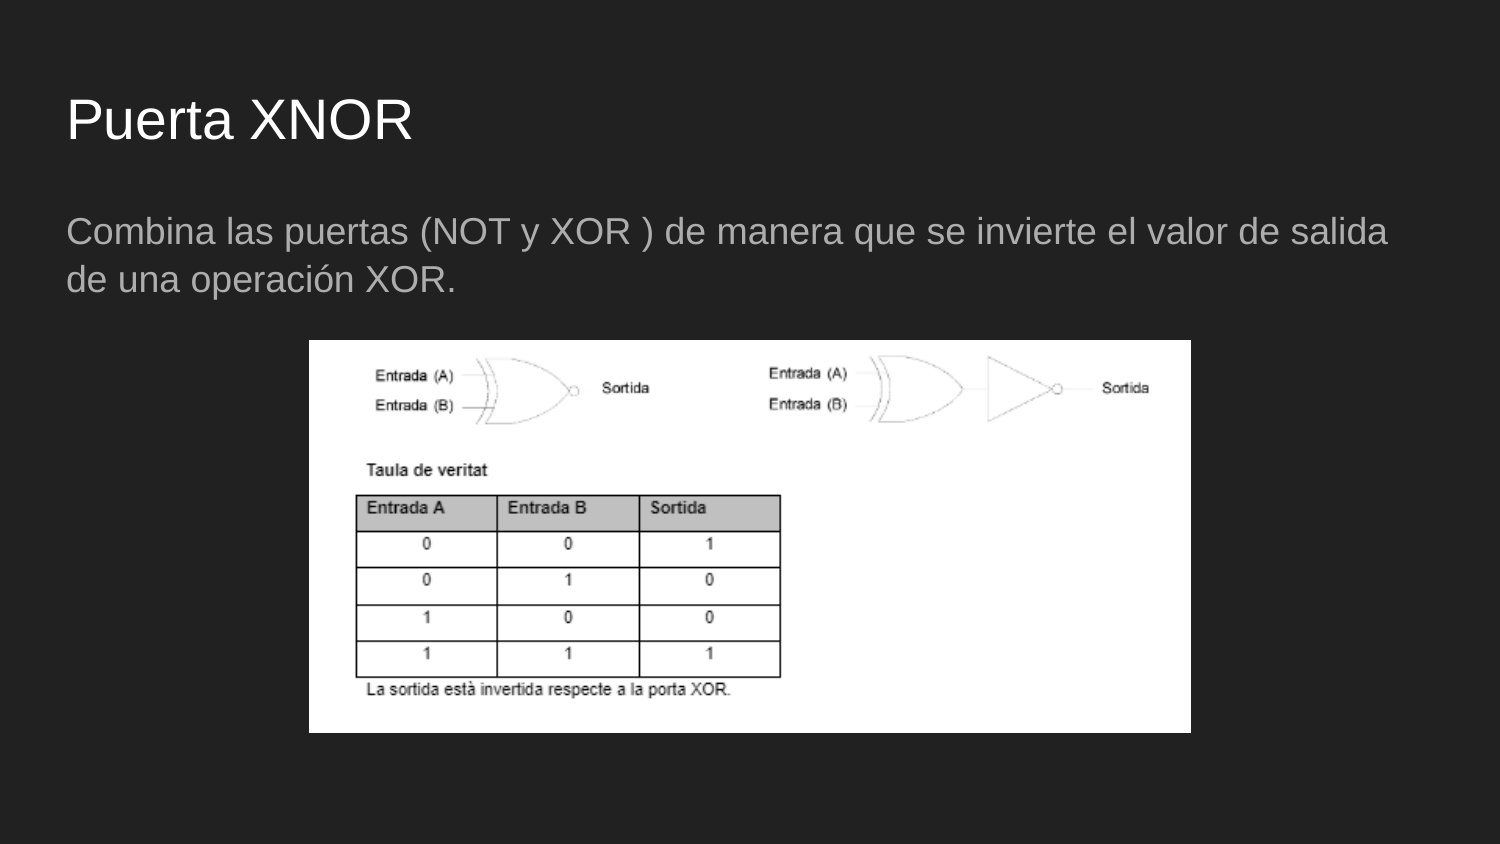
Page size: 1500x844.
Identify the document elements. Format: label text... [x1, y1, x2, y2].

list Combina las puertas (NOT y XOR ) de manera que se invierte el valor de salida de una operación XOR. [51, 189, 1449, 750]
title Puerta XNOR [51, 72, 1449, 167]
picture [309, 340, 1191, 733]
